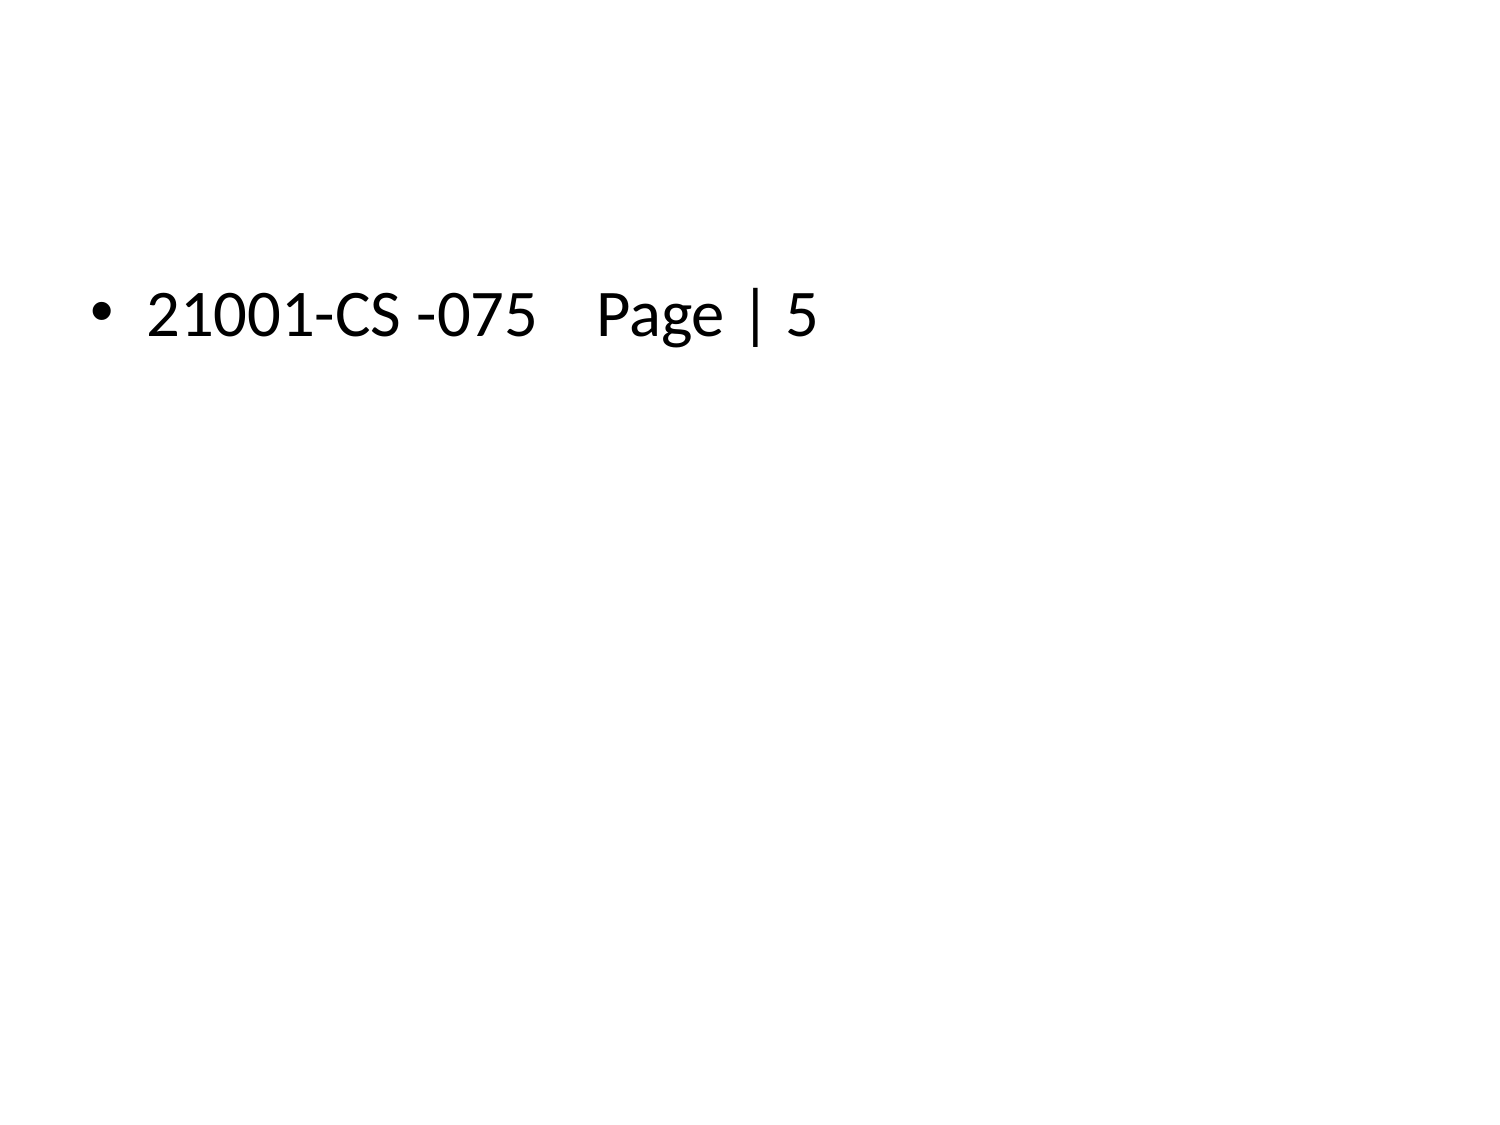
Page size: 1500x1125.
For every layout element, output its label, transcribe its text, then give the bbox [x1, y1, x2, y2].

list 21001-CS -075 Page | 5 [75, 262, 1425, 1005]
